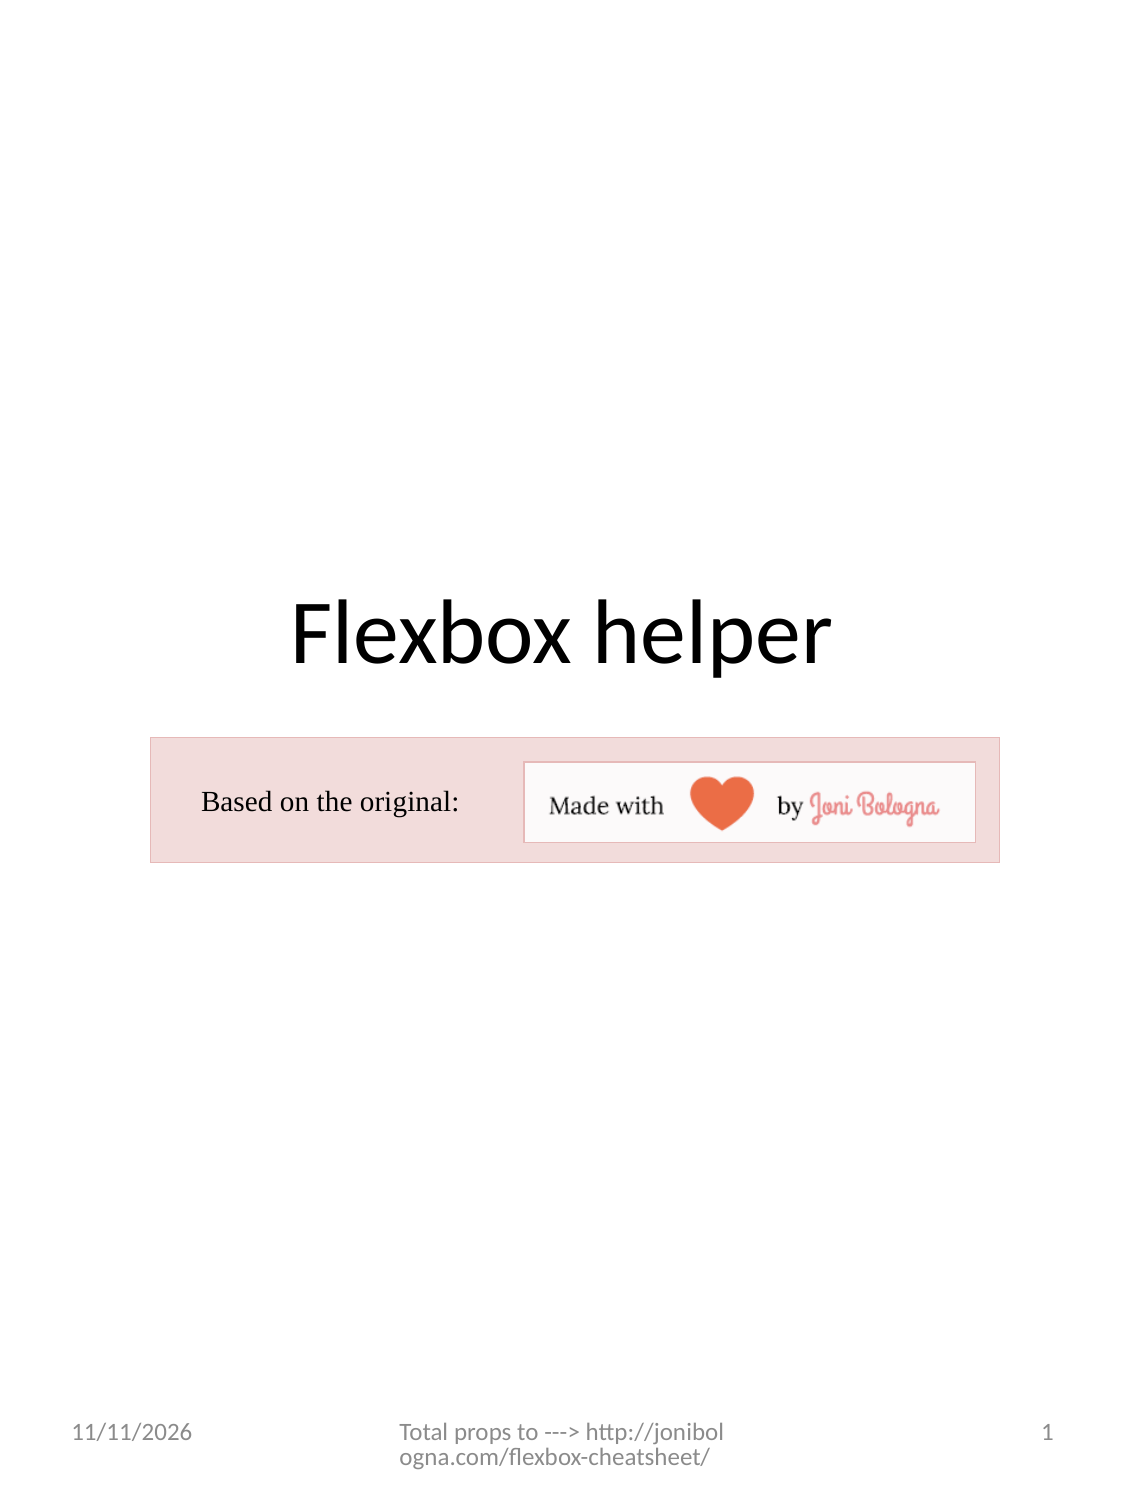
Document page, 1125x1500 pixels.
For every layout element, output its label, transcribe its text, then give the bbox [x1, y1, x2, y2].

picture [524, 762, 975, 843]
title Flexbox helper [84, 465, 1041, 788]
footer Total props to ---> http://jonibologna.com/flexbox-cheatsheet/ [384, 1390, 741, 1471]
slide_number 1 [806, 1390, 1069, 1471]
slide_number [56, 1390, 319, 1471]
text_box Based on the original: [150, 737, 1000, 863]
